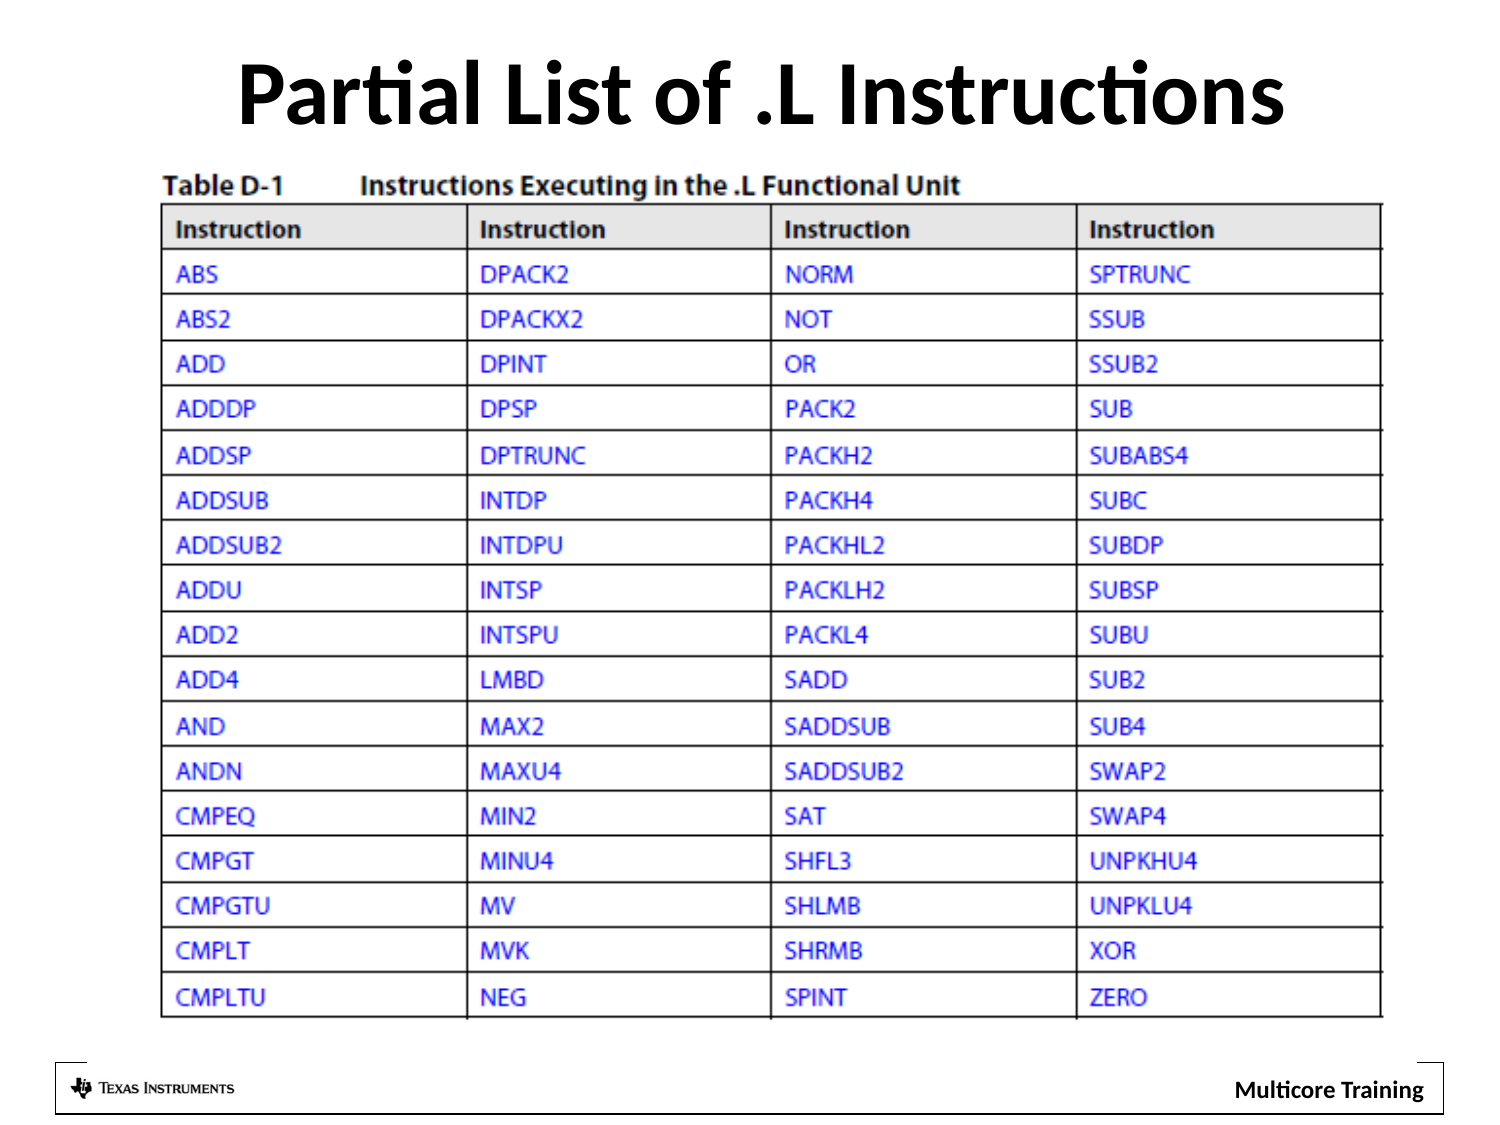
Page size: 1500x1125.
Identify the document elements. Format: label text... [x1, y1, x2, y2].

picture [87, 149, 1417, 1063]
title Partial List of .L Instructions [87, 24, 1438, 151]
picture [59, 1066, 245, 1110]
